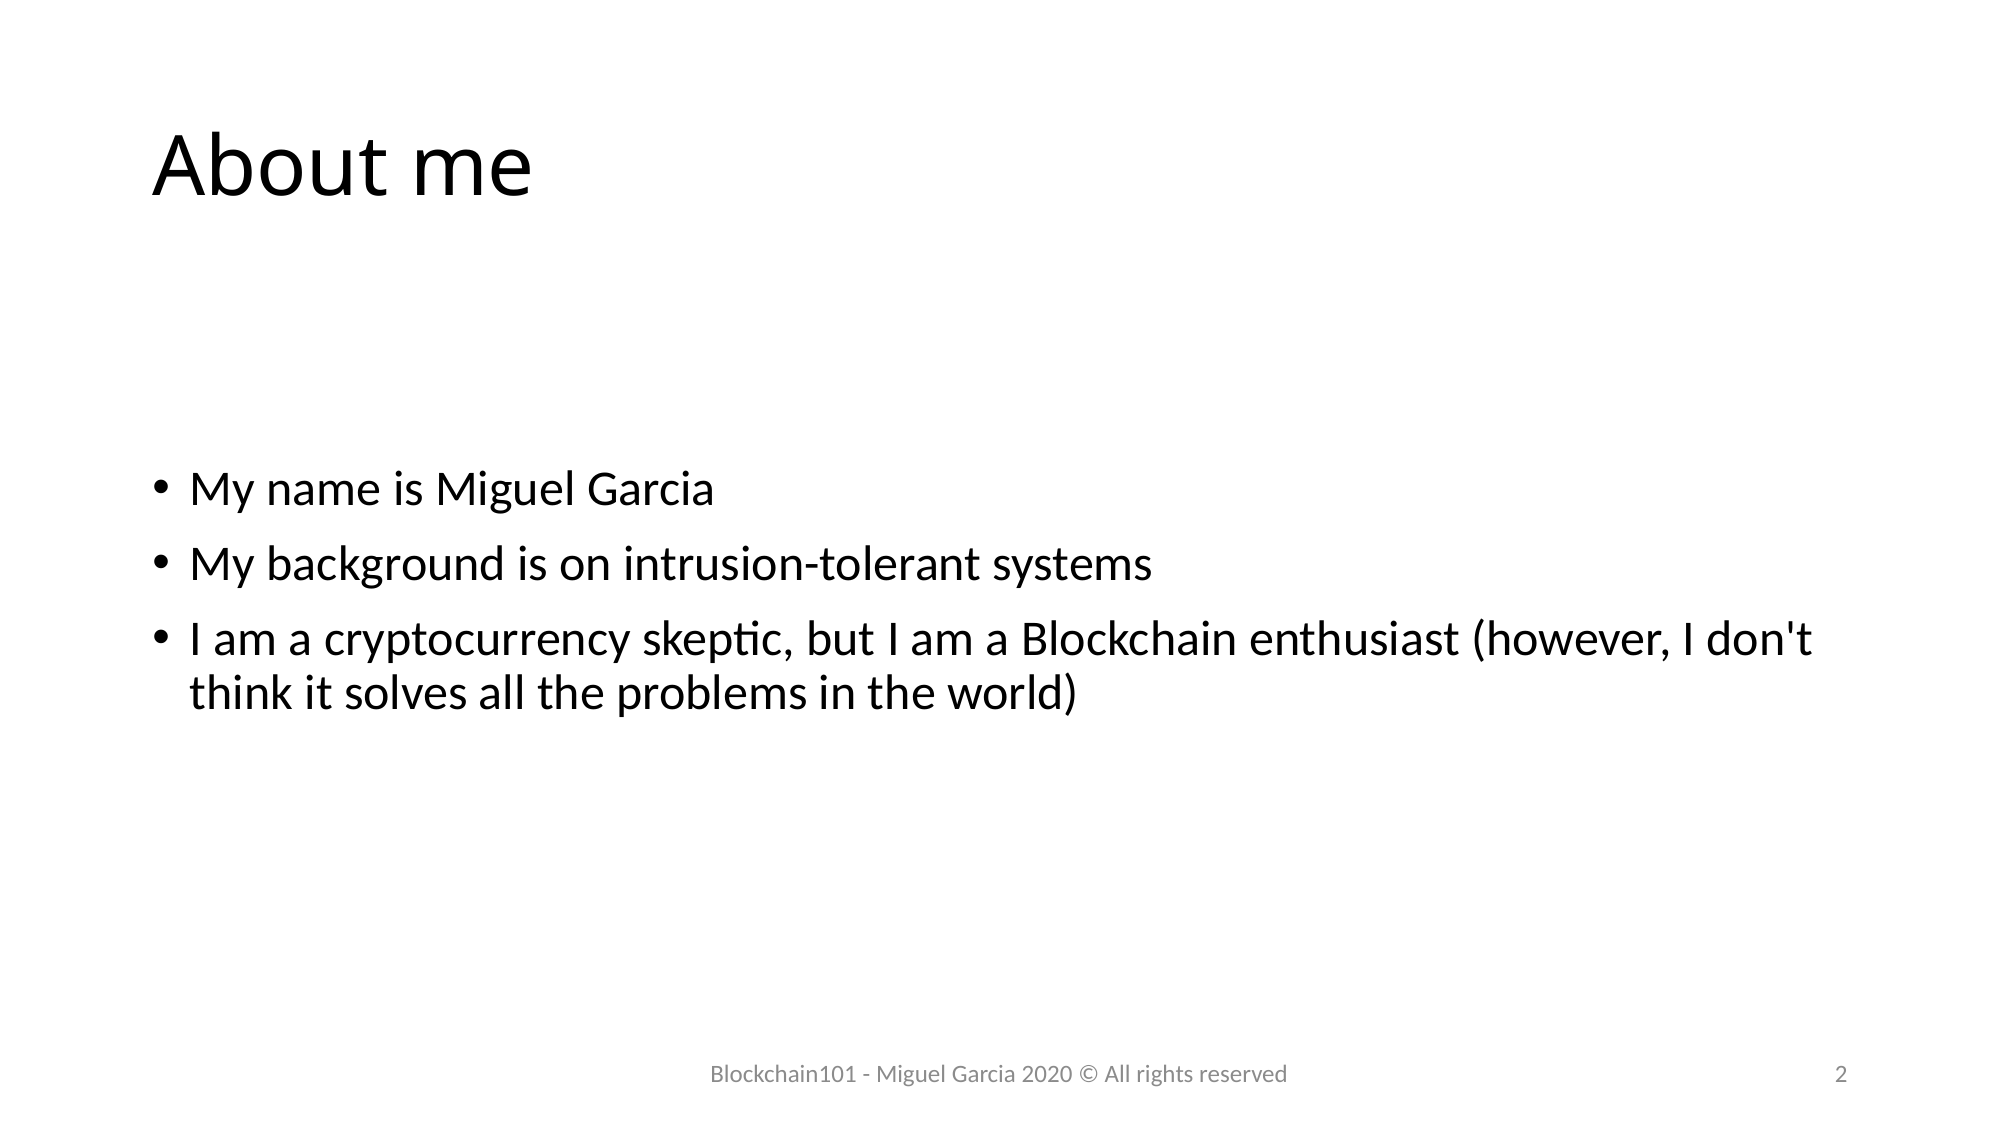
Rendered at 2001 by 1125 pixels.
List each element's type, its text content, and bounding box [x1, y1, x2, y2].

list My name is Miguel Garcia My background is on intrusion-tolerant systems I am a cryptocurrency skeptic, but I am a Blockchain enthusiast (however, I don't think it solves all the problems in the world) [137, 299, 1863, 1014]
footer Blockchain101 - Miguel Garcia 2020 © All rights reserved [610, 1042, 1389, 1103]
title About me [137, 59, 1863, 278]
slide_number 2 [1412, 1042, 1863, 1103]
